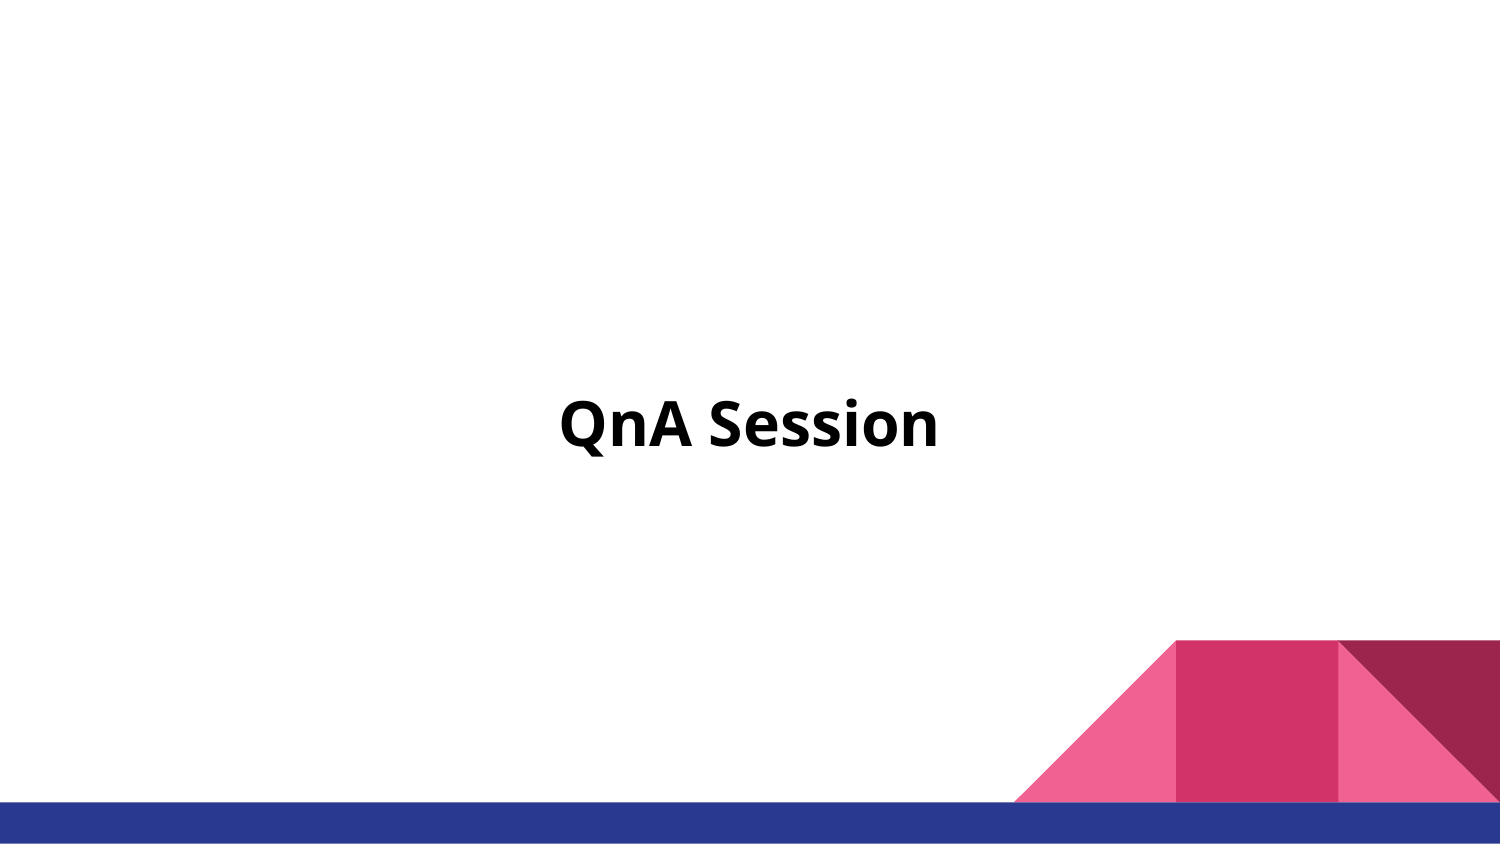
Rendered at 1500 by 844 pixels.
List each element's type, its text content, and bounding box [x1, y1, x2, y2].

text_box QnA Session [511, 368, 988, 474]
